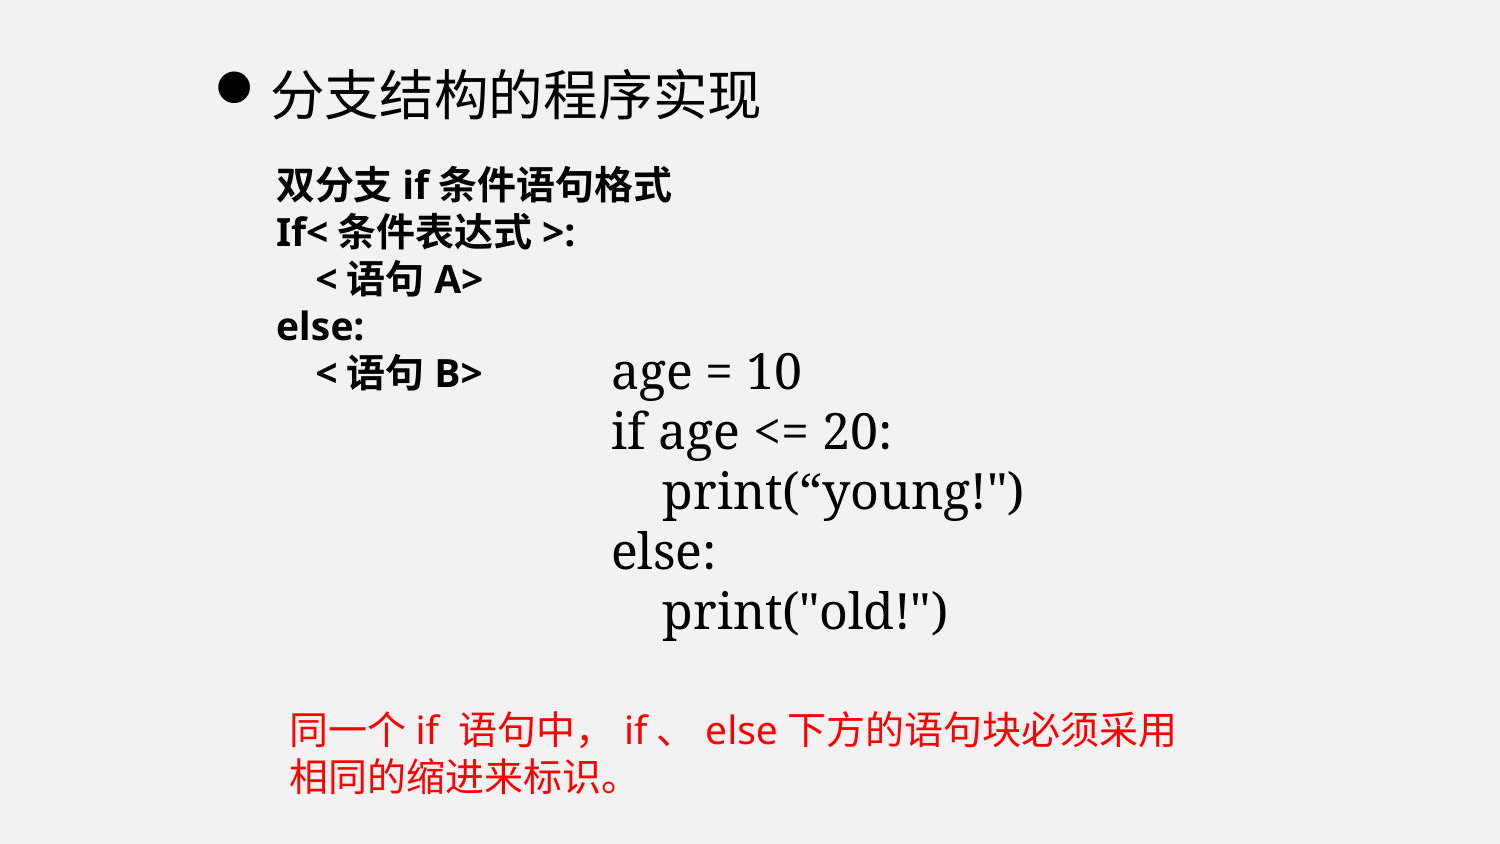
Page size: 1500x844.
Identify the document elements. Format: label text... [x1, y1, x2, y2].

text_box 双分支if条件语句格式 If<条件表达式>: <语句A> else: <语句B> [261, 180, 1041, 455]
text_box 同一个if 语句中，if、else下方的语句块必须采用相同的缩进来标识。 [274, 698, 1201, 807]
text_box 分支结构的程序实现 [202, 16, 1173, 180]
text_box age = 10 if age <= 20: print(“young!") else: print("old!") [596, 331, 1255, 647]
